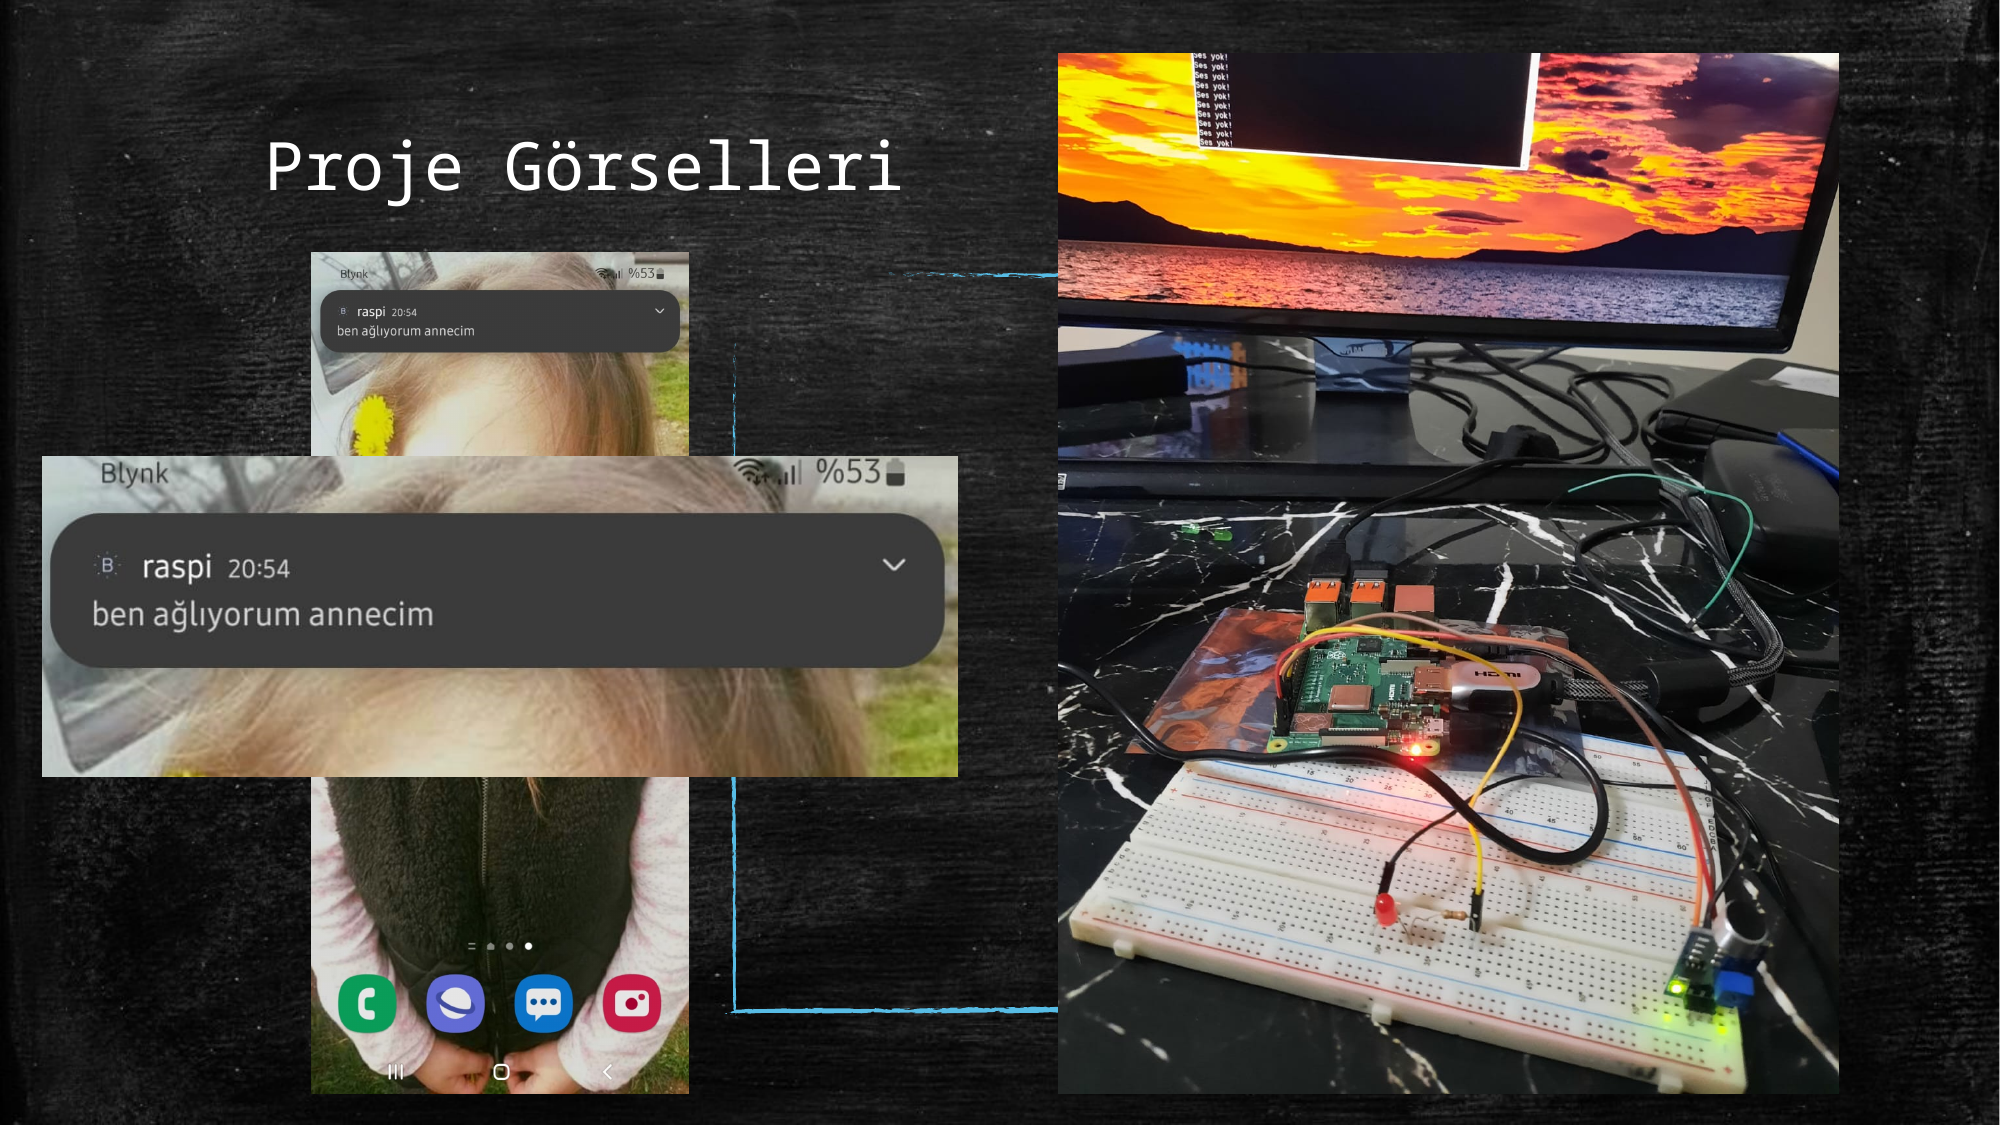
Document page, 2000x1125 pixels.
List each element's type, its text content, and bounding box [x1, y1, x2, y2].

picture [42, 252, 958, 1094]
title Proje Görselleri [249, 45, 1750, 213]
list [1058, 53, 1839, 1094]
